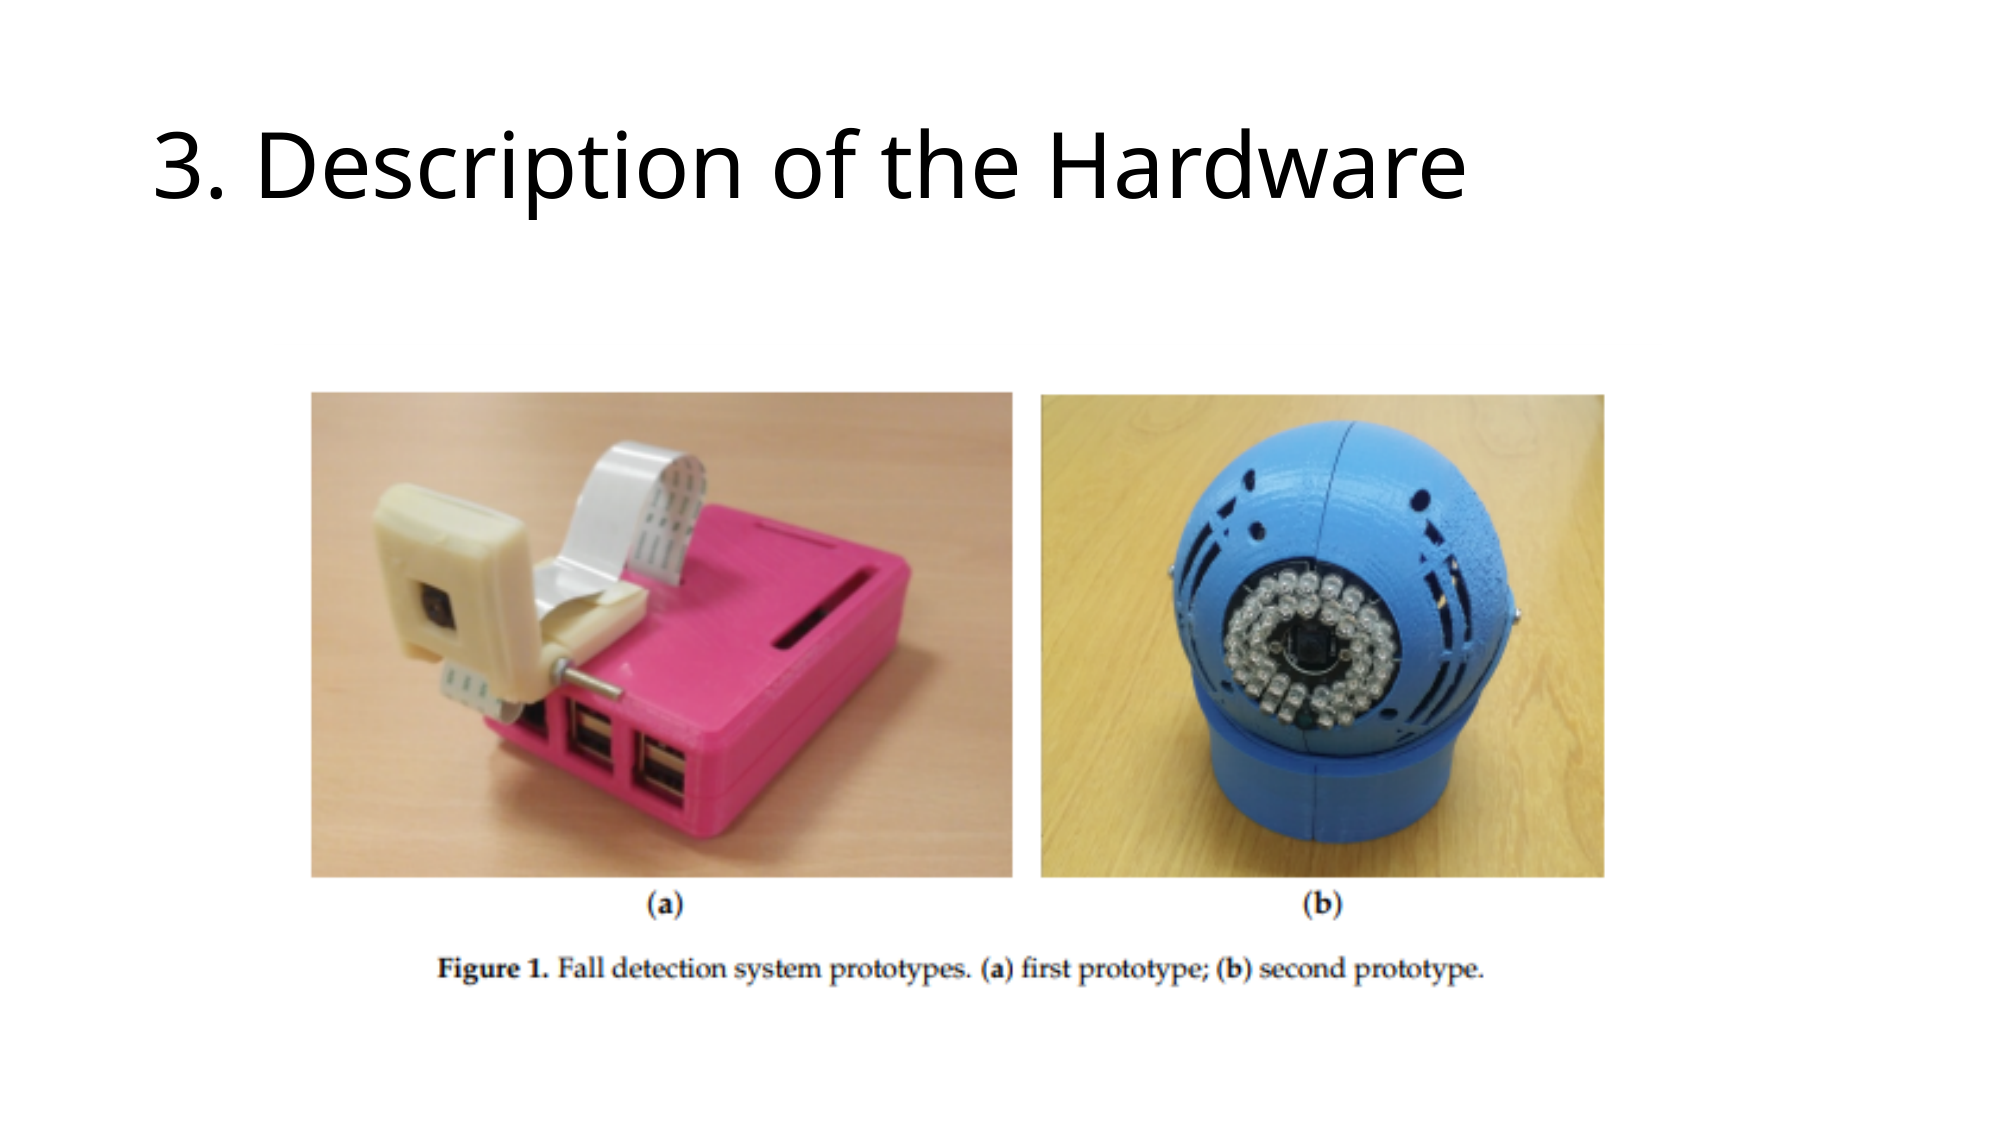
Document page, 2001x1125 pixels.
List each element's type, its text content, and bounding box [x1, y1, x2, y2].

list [274, 343, 1662, 1009]
title 3. Description of the Hardware [137, 59, 1863, 278]
